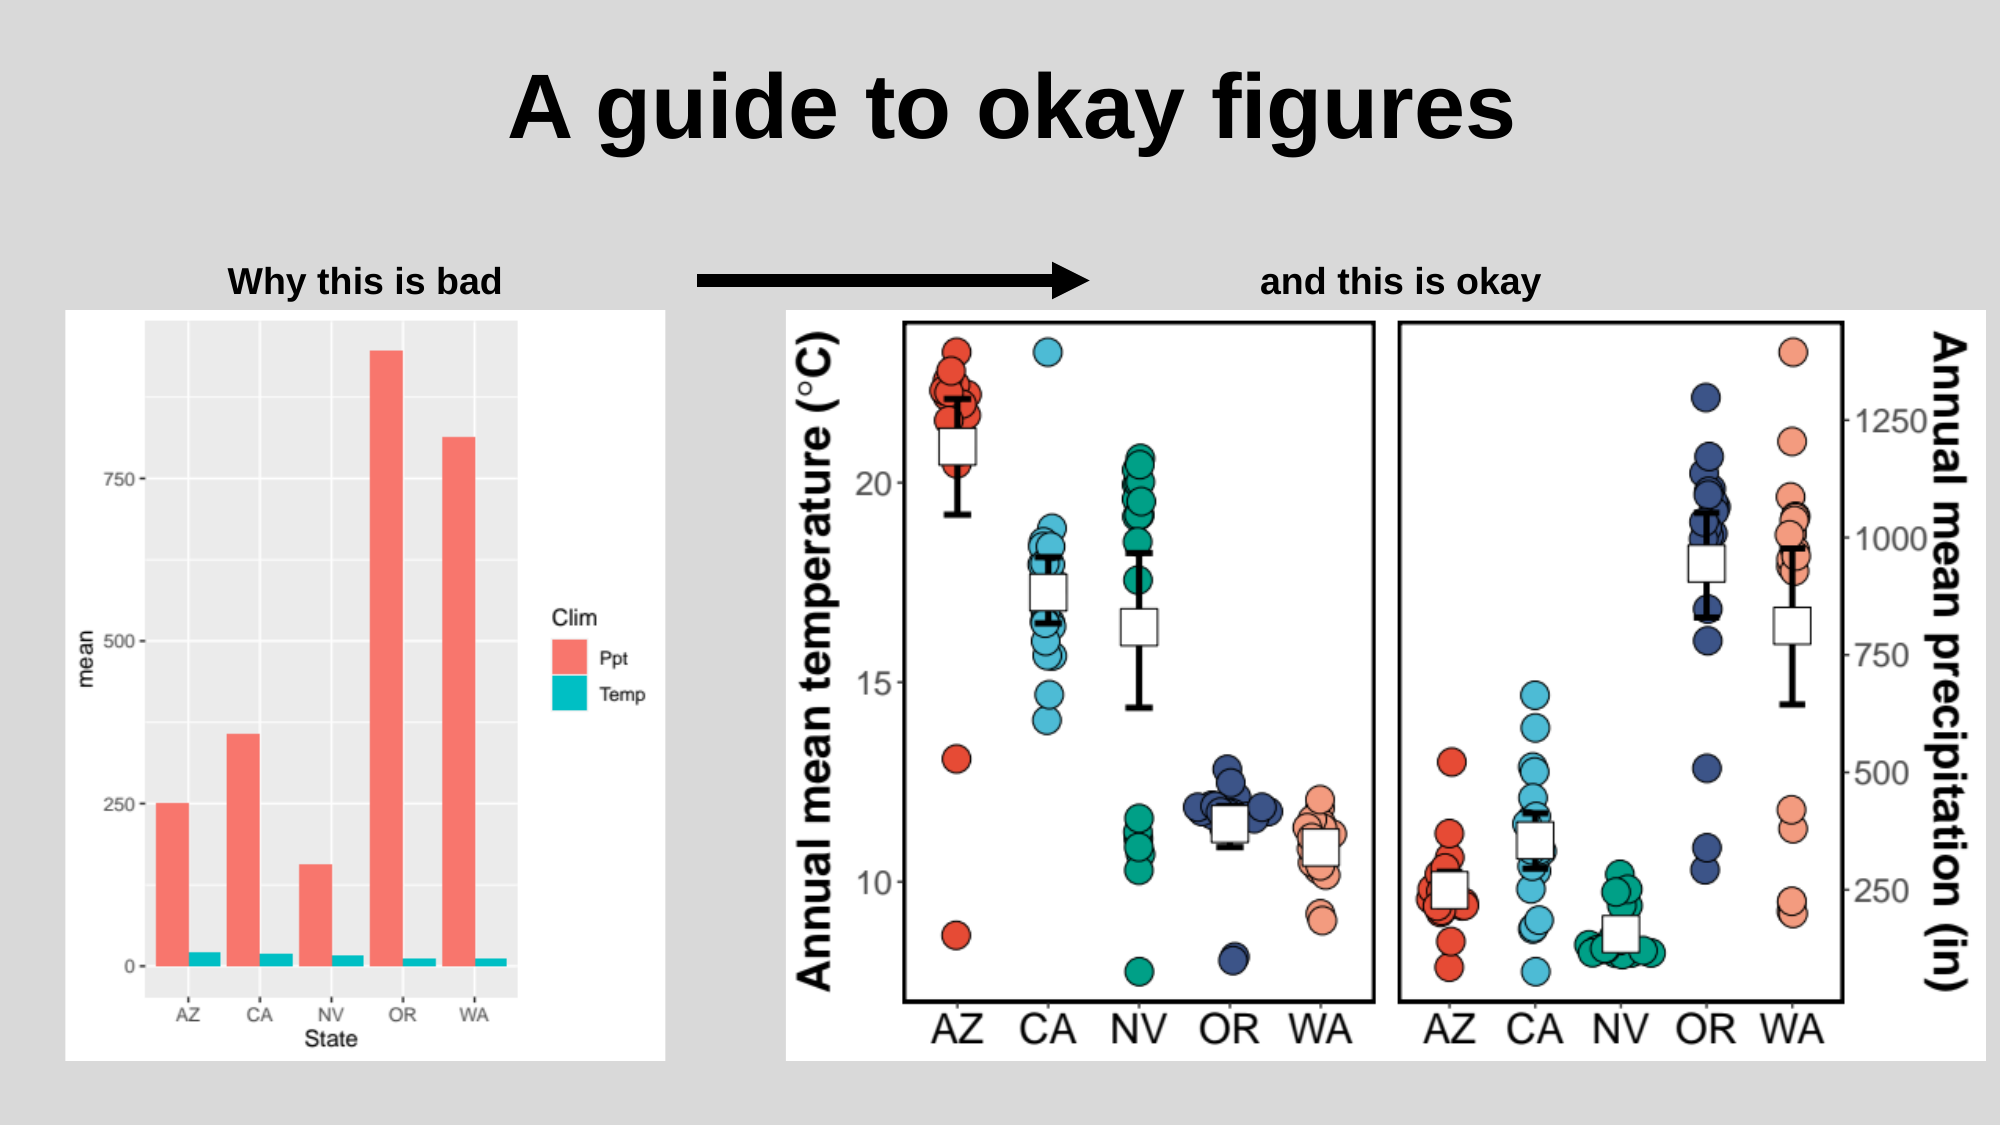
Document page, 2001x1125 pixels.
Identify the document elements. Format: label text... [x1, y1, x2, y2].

text_box Why this is bad [212, 250, 519, 310]
picture [785, 310, 1986, 1061]
title A guide to okay figures [137, 0, 1863, 218]
text_box and this is okay [1245, 250, 1557, 310]
picture [65, 310, 666, 1061]
